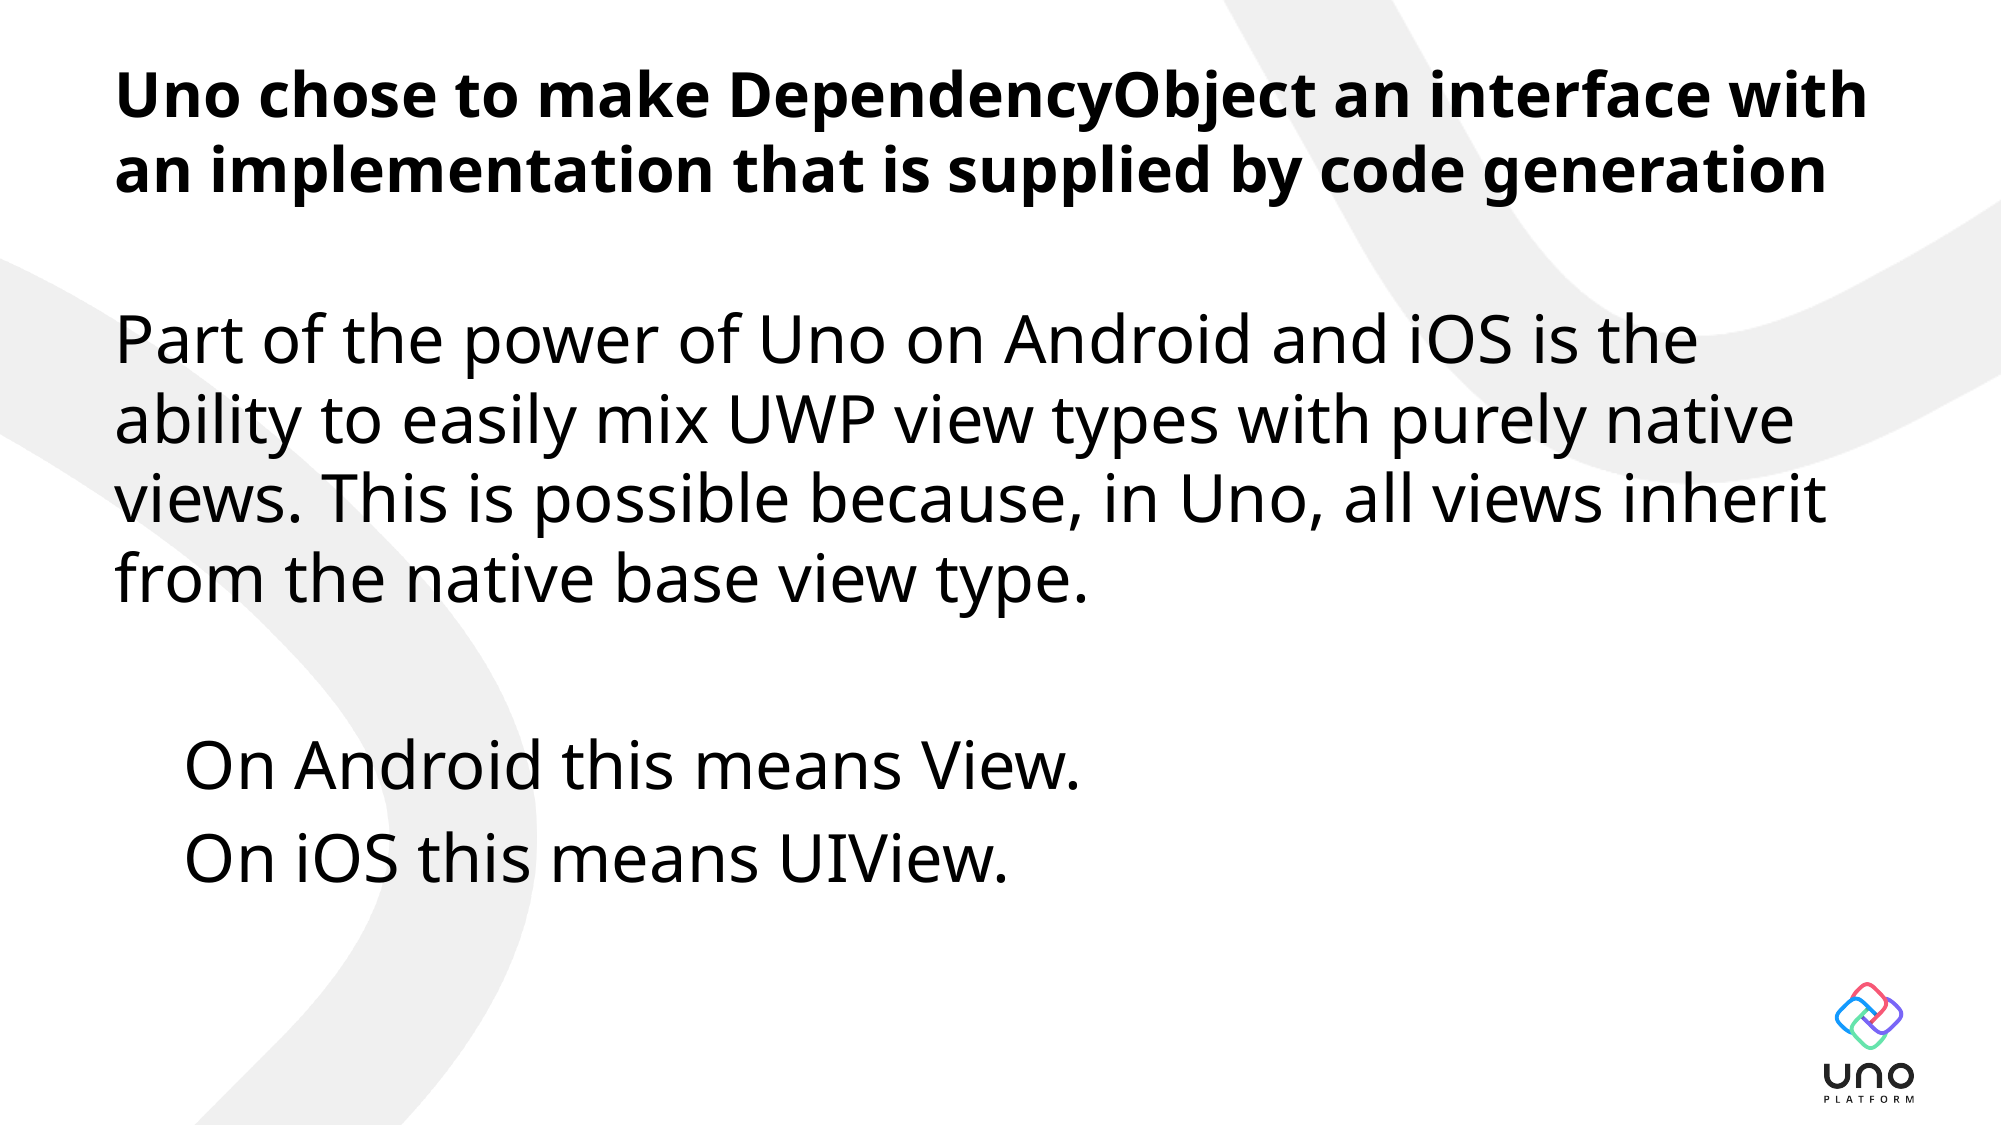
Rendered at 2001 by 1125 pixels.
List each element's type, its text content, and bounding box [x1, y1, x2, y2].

list Part of the power of Uno on Android and iOS is the ability to easily mix UWP view types with purely native views. This is possible because, in Uno, all views inherit from the native base view type. On Android this means View. On iOS this means UIView. [99, 288, 1900, 1005]
picture [1824, 982, 1914, 1103]
title Uno chose to make DependencyObject an interface with an implementation that is supplied by code generation [99, 35, 1900, 224]
